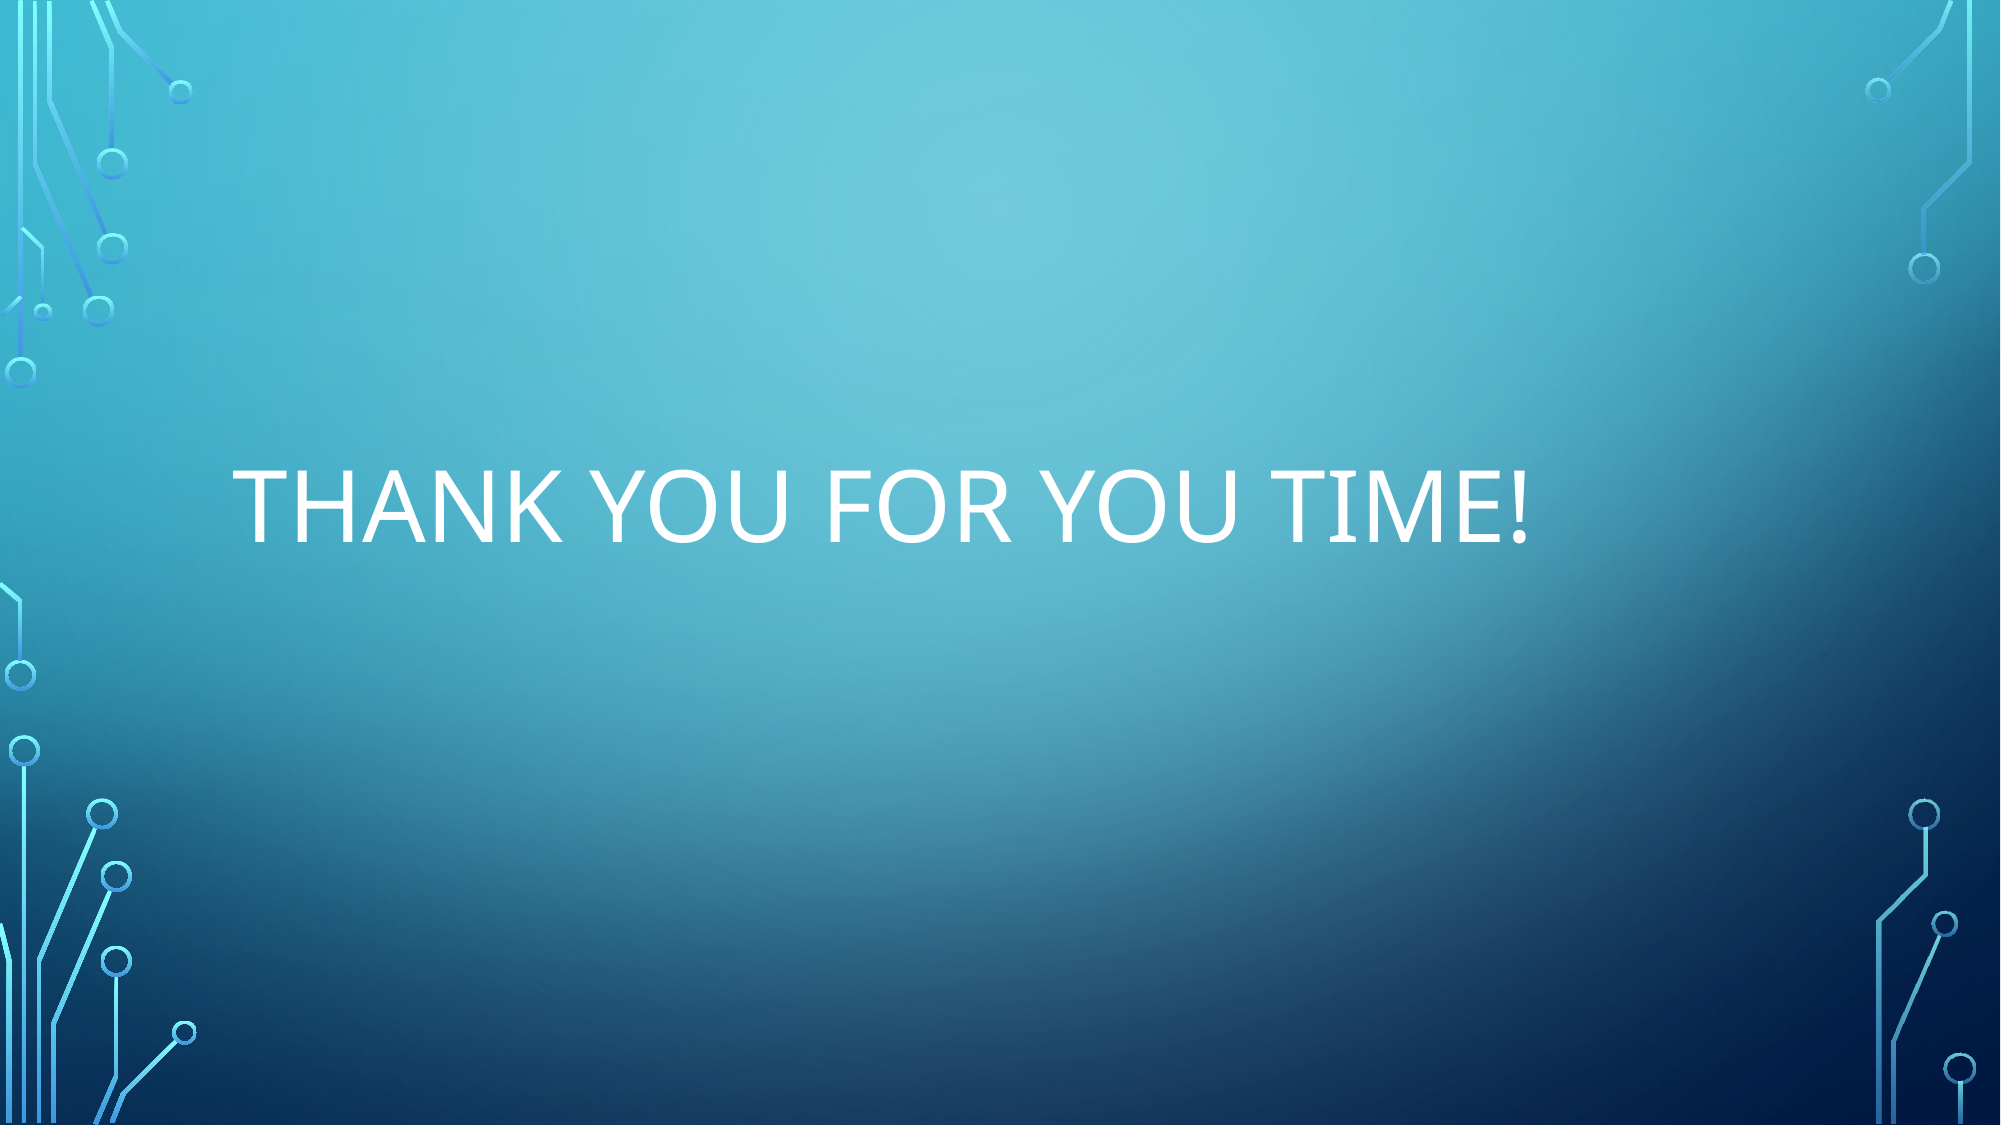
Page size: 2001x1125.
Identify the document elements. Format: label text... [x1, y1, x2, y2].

title Thank you for you time! [217, 388, 1843, 631]
